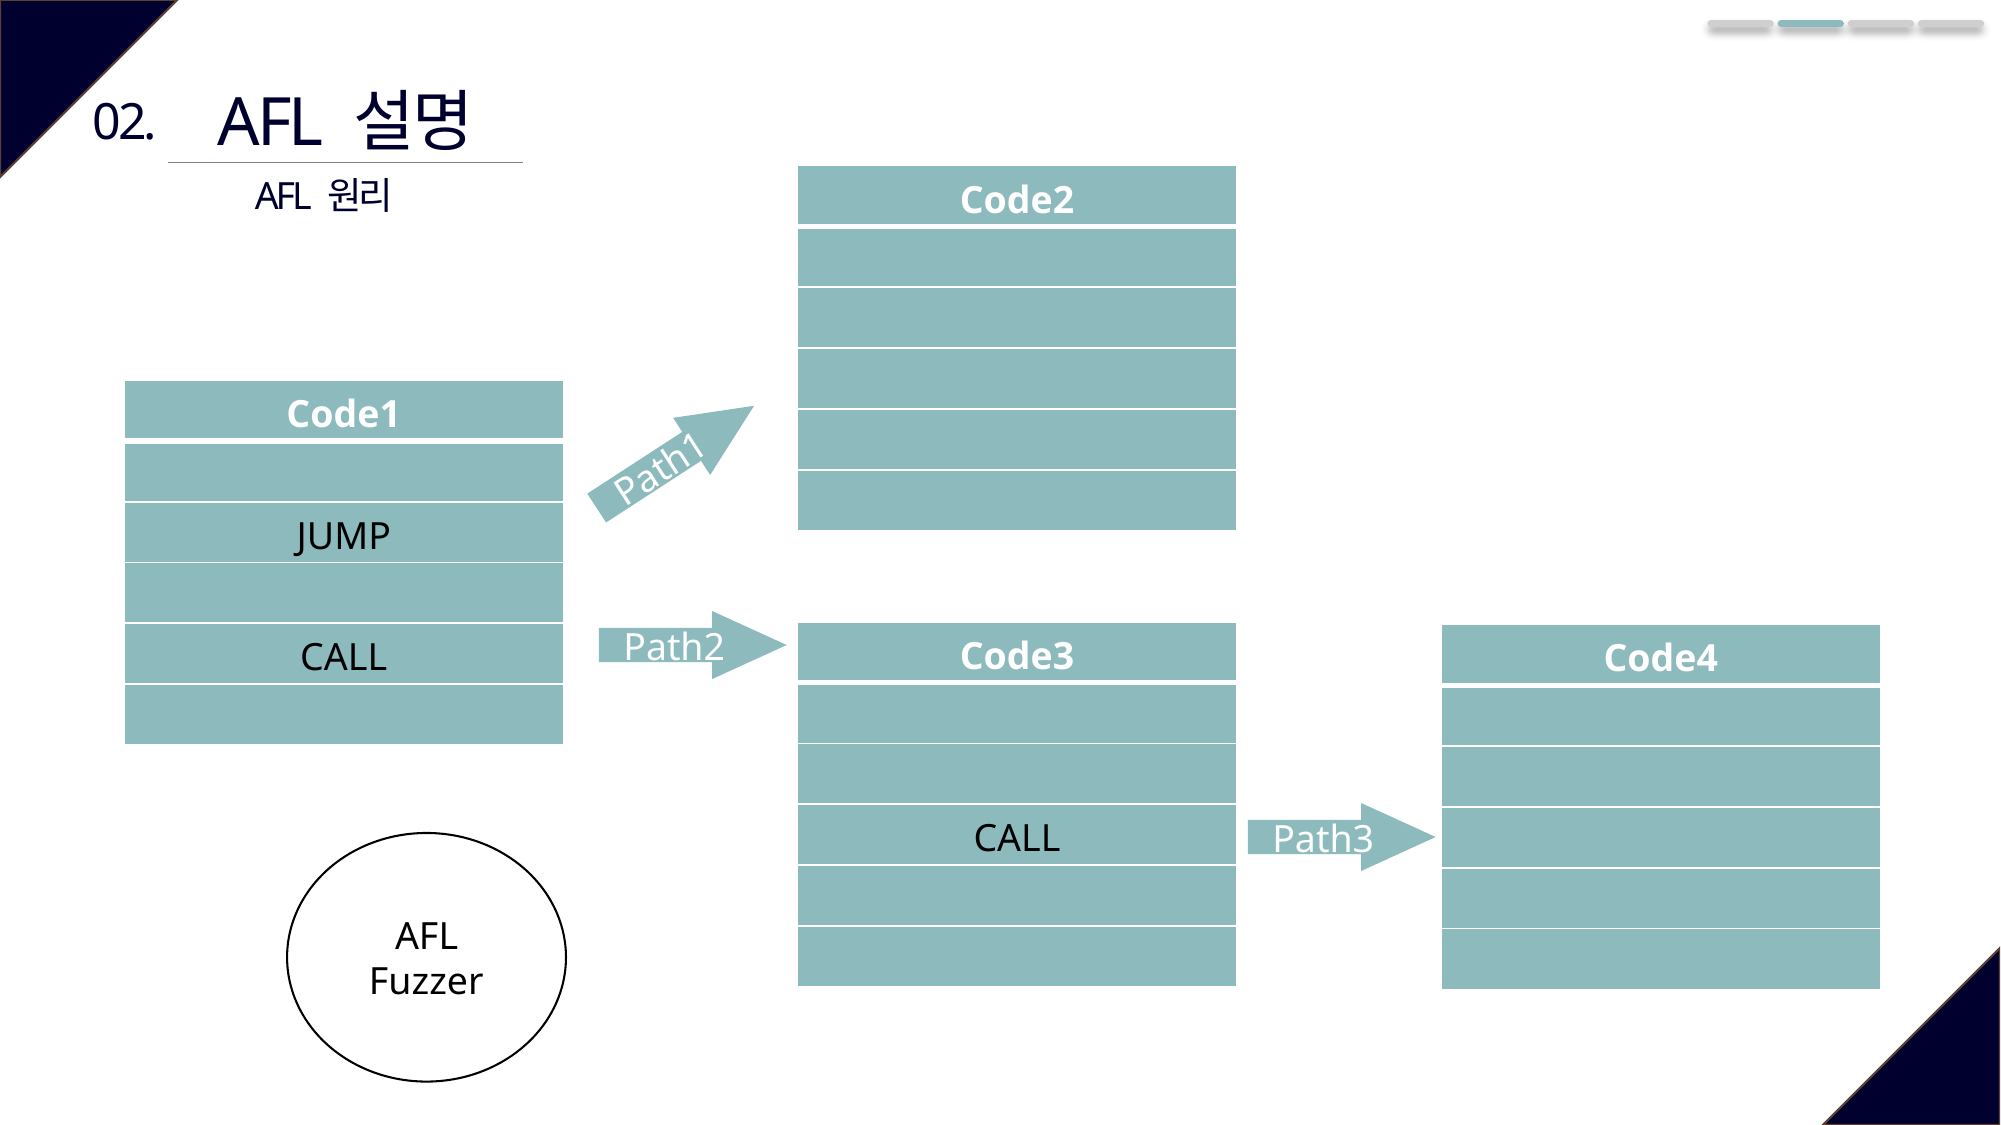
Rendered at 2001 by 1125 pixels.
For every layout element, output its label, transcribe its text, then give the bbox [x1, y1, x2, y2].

table_cell [798, 349, 1236, 408]
table_cell JUMP [125, 503, 563, 562]
table_header Code1 [125, 381, 563, 438]
table_cell [798, 866, 1236, 925]
text_box AFL 설명 [202, 71, 489, 162]
table_cell [798, 744, 1236, 803]
table_cell [1442, 929, 1880, 989]
text_box AFL Fuzzer [286, 831, 568, 1083]
table_header Code3 [798, 623, 1236, 680]
table_cell [798, 229, 1236, 286]
text_box Path1 [587, 405, 755, 523]
table_header Code2 [798, 166, 1236, 224]
text_box Path3 [1247, 803, 1436, 872]
table_cell [1442, 747, 1880, 806]
text_box Path2 [598, 611, 787, 680]
text_box AFL 원리 [240, 164, 408, 225]
text_box 02. [78, 81, 172, 157]
table_cell [798, 471, 1236, 530]
table_header Code4 [1442, 625, 1880, 683]
table_cell [125, 685, 563, 744]
table_cell [125, 563, 563, 622]
table_cell [1442, 869, 1880, 928]
text_box AFL 설명 [202, 163, 489, 167]
table_cell CALL [798, 805, 1236, 864]
table_cell [798, 927, 1236, 986]
table_cell [125, 444, 563, 501]
table_cell [1442, 688, 1880, 745]
table_cell [798, 685, 1236, 743]
table_cell CALL [125, 624, 563, 683]
table_cell [1442, 808, 1880, 867]
table_cell [798, 288, 1236, 347]
table_cell [798, 410, 1236, 469]
